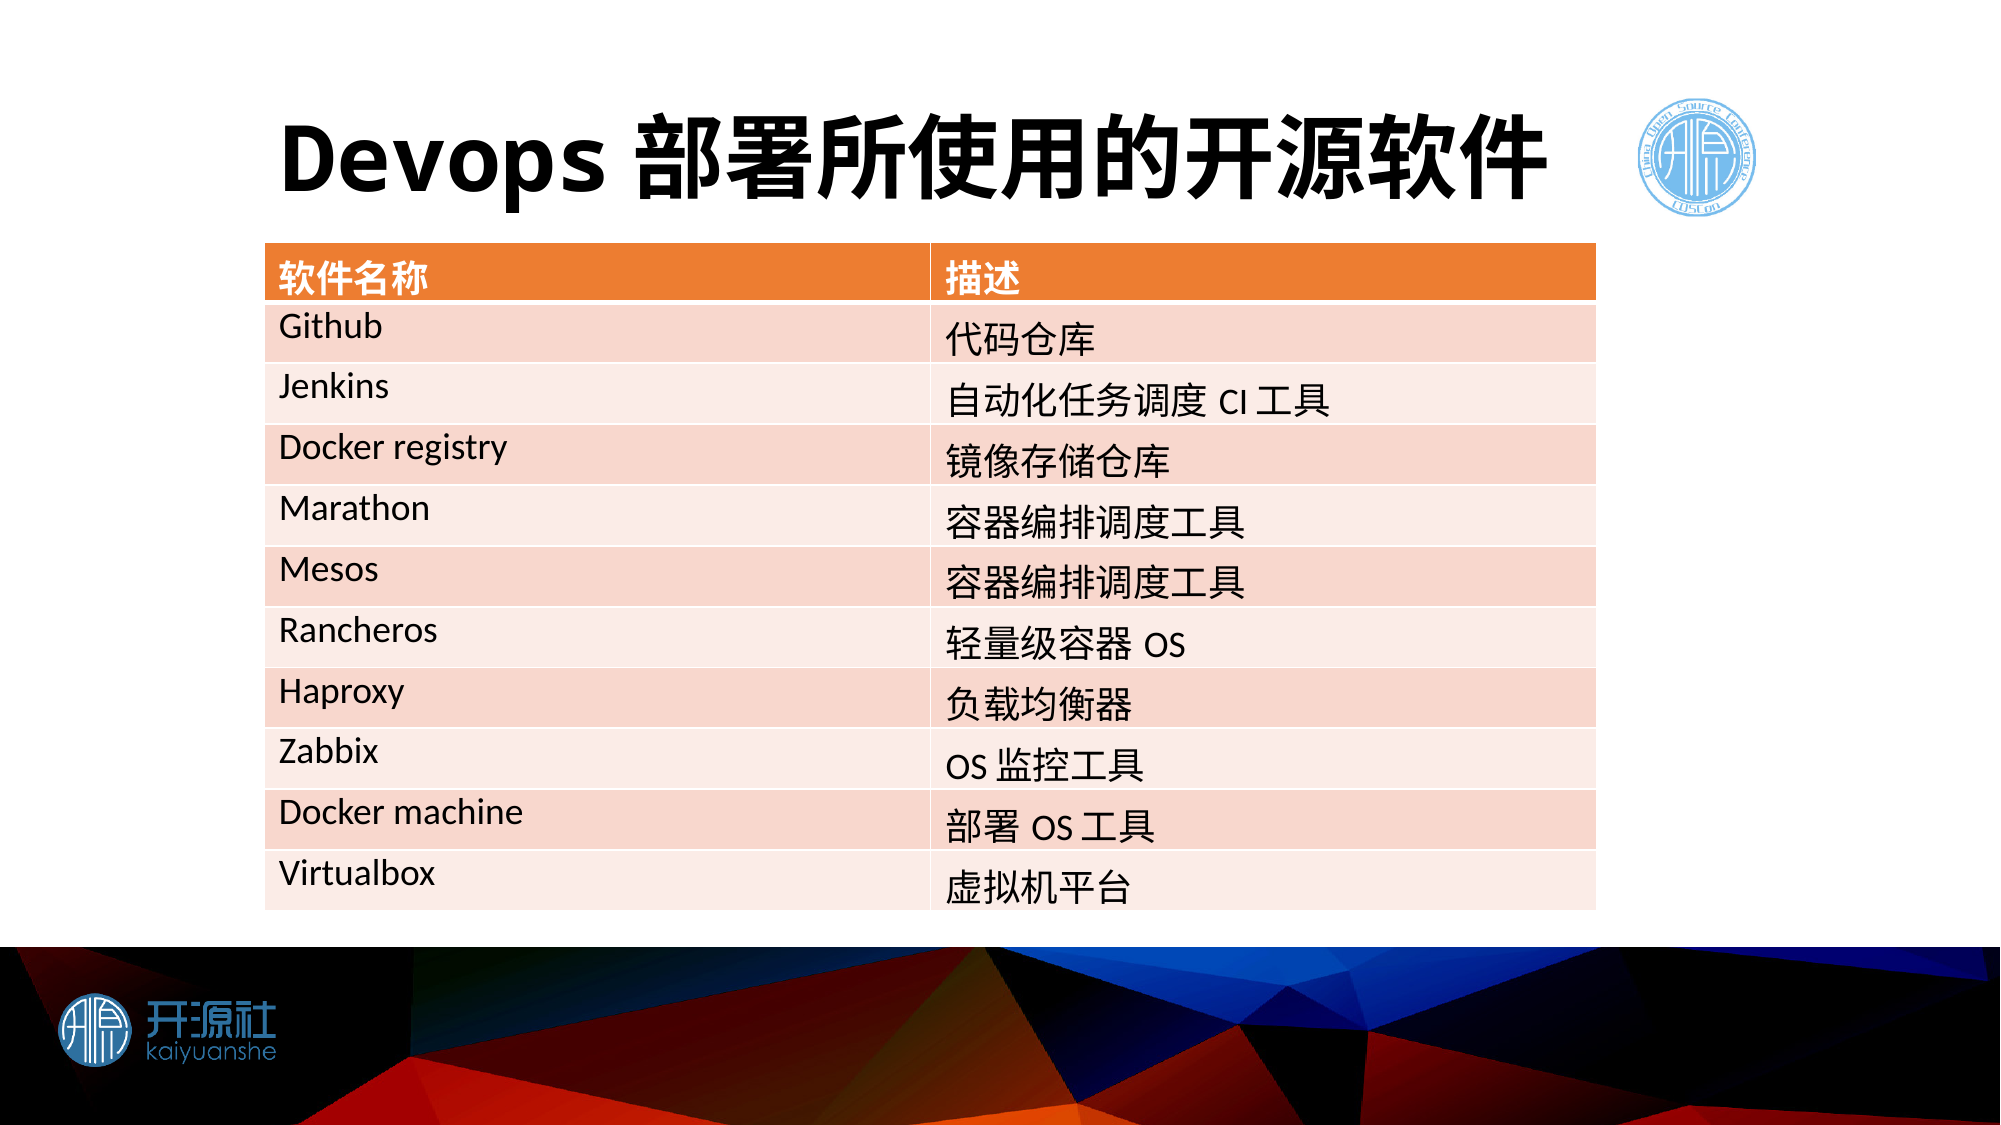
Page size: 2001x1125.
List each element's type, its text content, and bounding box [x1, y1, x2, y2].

table_cell Jenkins [265, 364, 930, 423]
table_cell Haproxy [265, 668, 930, 727]
table_cell 容器编排调度工具 [931, 547, 1596, 606]
table_cell Github [265, 305, 930, 362]
table_cell Virtualbox [265, 851, 930, 910]
table_cell 镜像存储仓库 [931, 425, 1596, 484]
table_cell 部署OS工具 [931, 790, 1596, 849]
table_cell Rancheros [265, 608, 930, 667]
table_header 描述 [931, 243, 1596, 300]
table_cell 虚拟机平台 [931, 851, 1596, 910]
table_cell OS监控工具 [931, 729, 1596, 788]
text_box Devops部署所使用的开源软件 [124, 92, 1708, 218]
table_cell 容器编排调度工具 [931, 486, 1596, 545]
table_cell Zabbix [265, 729, 930, 788]
table_header 软件名称 [265, 243, 930, 300]
picture [0, 947, 2000, 1125]
picture [1536, 59, 1863, 278]
table_cell Docker registry [265, 425, 930, 484]
table_cell 自动化任务调度CI工具 [931, 364, 1596, 423]
table_cell 负载均衡器 [931, 668, 1596, 727]
table_cell 轻量级容器OS [931, 608, 1596, 667]
table_cell Marathon [265, 486, 930, 545]
table_cell Mesos [265, 547, 930, 606]
table_cell Docker machine [265, 790, 930, 849]
table_cell 代码仓库 [931, 305, 1596, 362]
